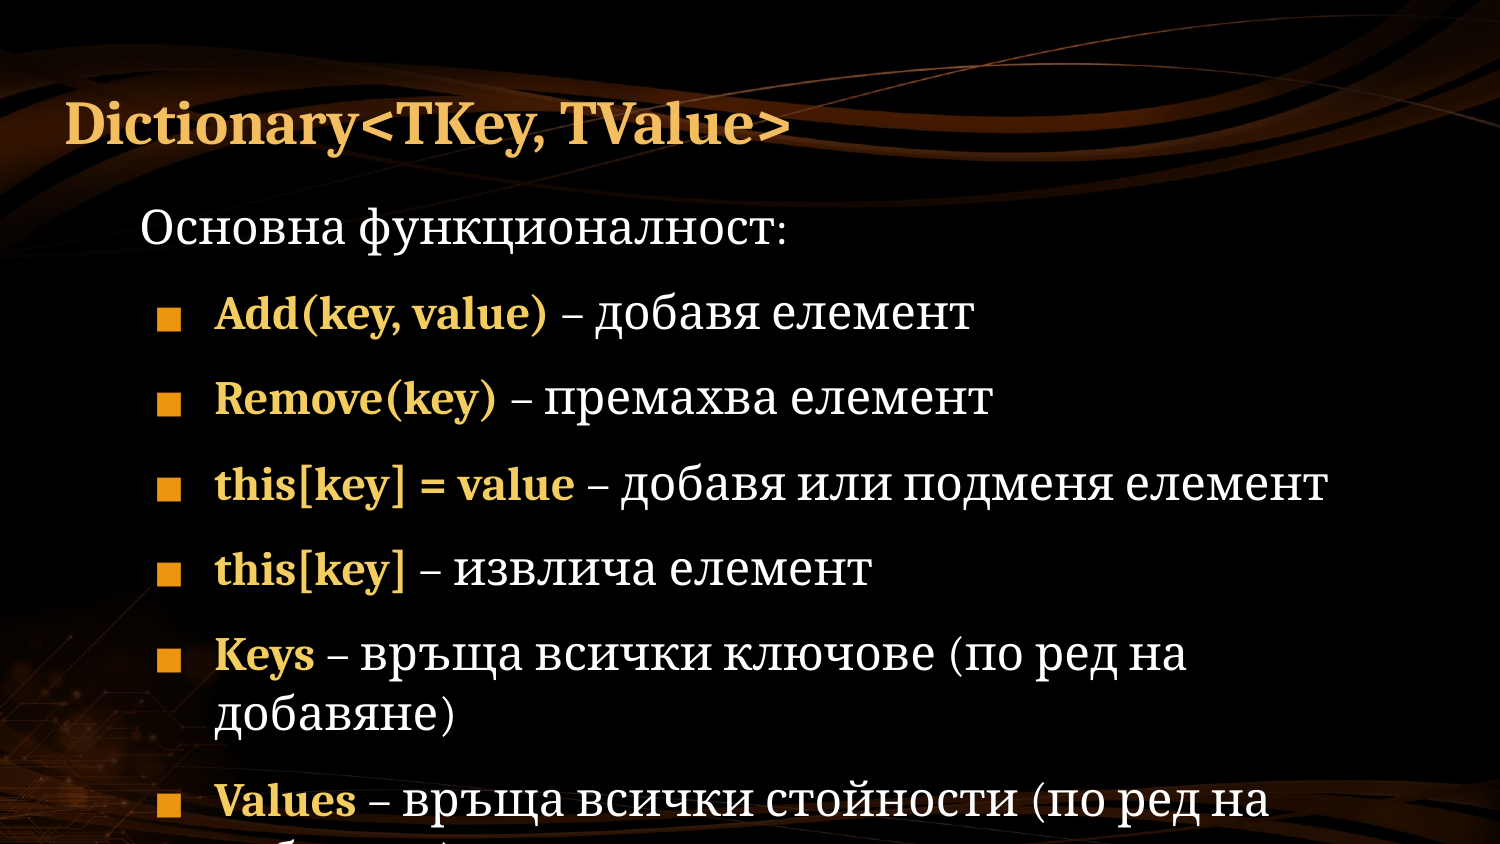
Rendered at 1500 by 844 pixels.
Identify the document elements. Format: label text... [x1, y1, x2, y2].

picture [0, 0, 1500, 844]
list Основна функционалност: Add(key, value) – добавя елемент Remove(key) – премахва елемент this[key] = value – добавя или подменя елемент this[key] – извлича елемент Keys – връща всички ключове (по ред на добавяне) Values – връща всички стойности (по ред на добавяне) [51, 189, 1449, 794]
title Dictionary<TKey, TValue> [51, 72, 1449, 167]
